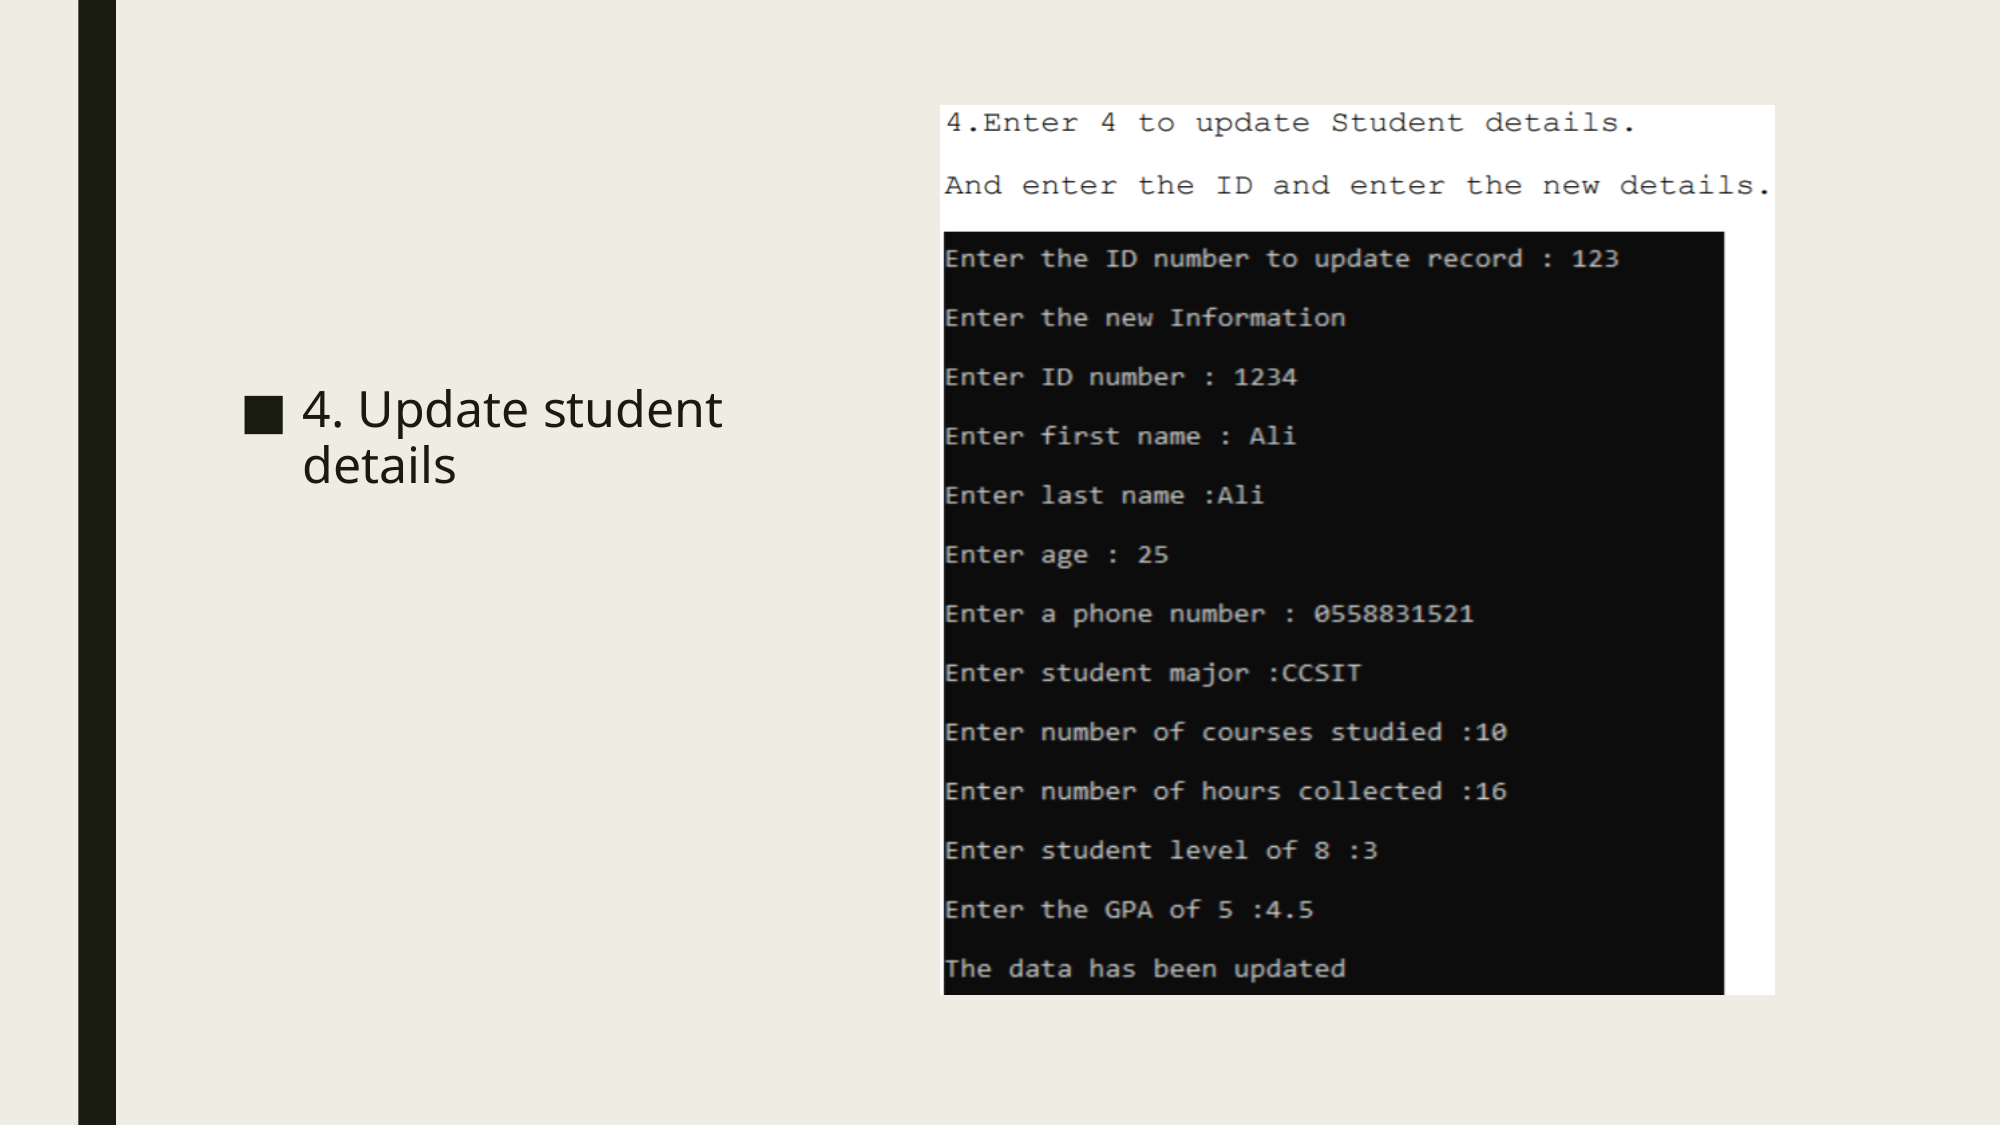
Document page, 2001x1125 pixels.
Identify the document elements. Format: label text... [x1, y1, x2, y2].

picture [940, 105, 1775, 995]
list 4. Update student details [225, 375, 872, 963]
